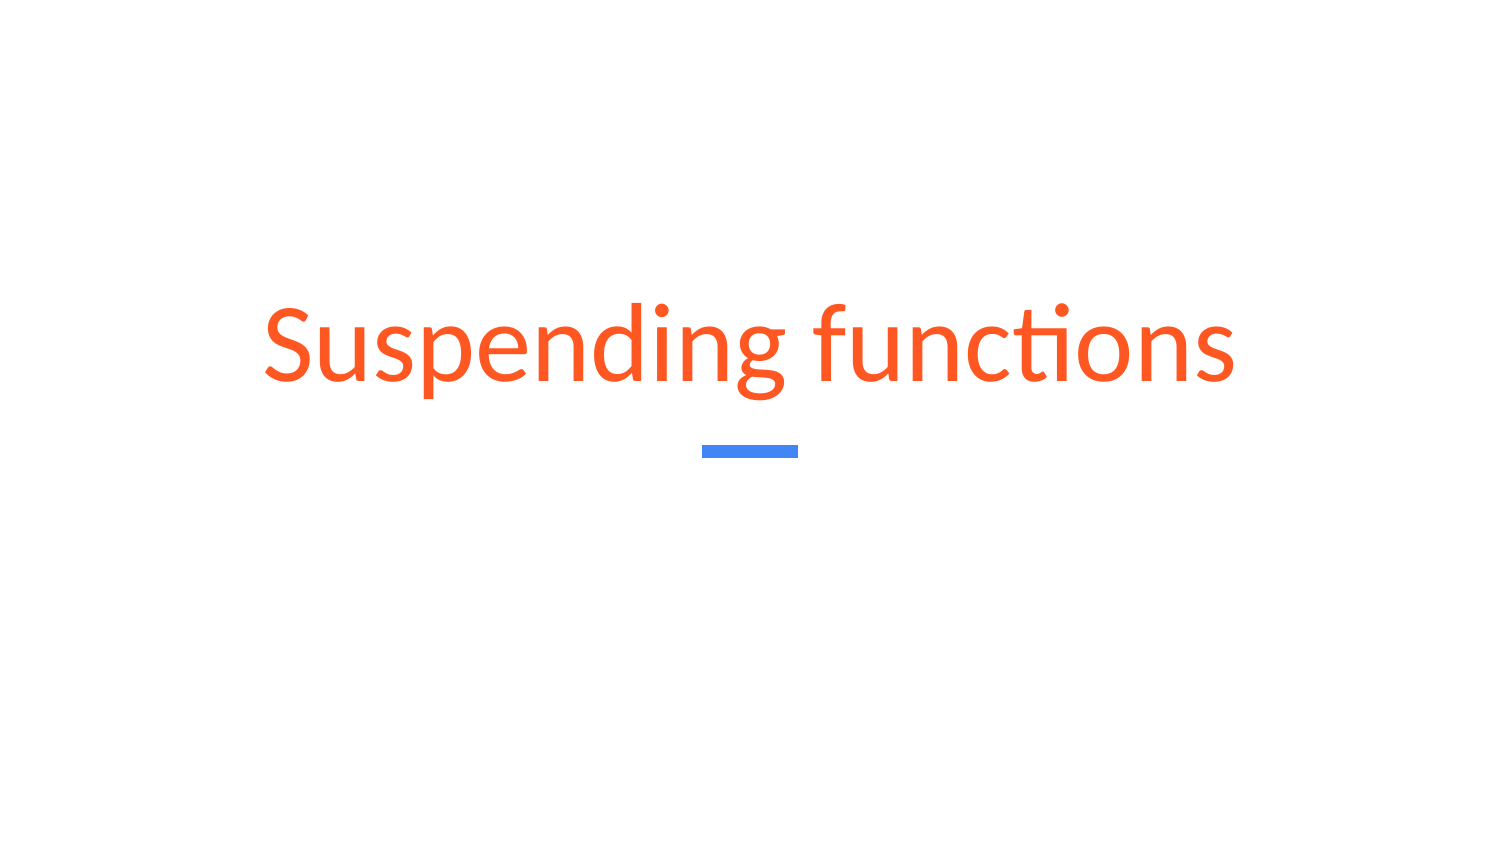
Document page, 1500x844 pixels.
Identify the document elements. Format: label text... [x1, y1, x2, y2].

title Suspending functions [51, 97, 1449, 419]
